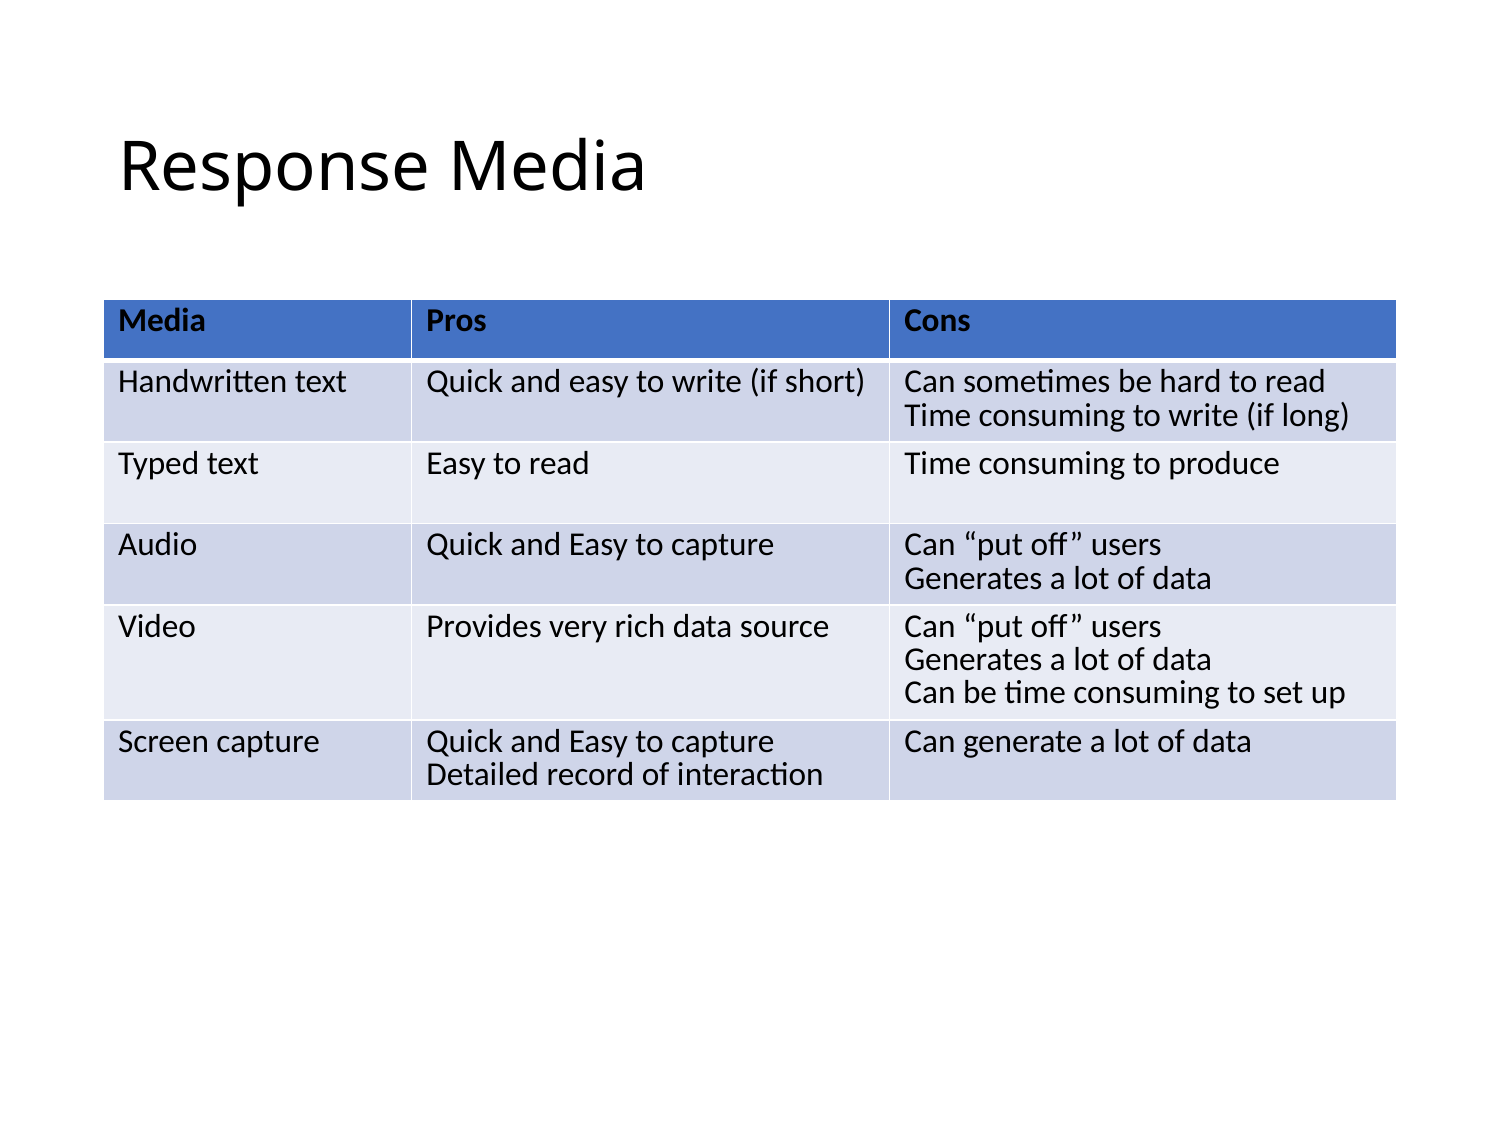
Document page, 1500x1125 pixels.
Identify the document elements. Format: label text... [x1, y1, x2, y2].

table_cell Can generate a lot of data [890, 721, 1396, 800]
table_header Cons [890, 300, 1396, 358]
table_cell Screen capture [104, 721, 411, 800]
table_header Media [104, 300, 411, 358]
table_cell Provides very rich data source [412, 606, 889, 719]
table_cell Can “put off” users Generates a lot of data Can be time consuming to set up [890, 606, 1396, 719]
table_cell Quick and Easy to capture [412, 524, 889, 604]
title Response Media [103, 59, 1397, 278]
table_cell Video [104, 606, 411, 719]
table_cell Can “put off” users Generates a lot of data [890, 524, 1396, 604]
table_cell Quick and Easy to capture Detailed record of interaction [412, 721, 889, 800]
table_cell Handwritten text [104, 363, 411, 441]
table_cell Easy to read [412, 443, 889, 523]
table_cell Quick and easy to write (if short) [412, 363, 889, 441]
table_cell Audio [104, 524, 411, 604]
table_cell Typed text [104, 443, 411, 523]
table_cell Time consuming to produce [890, 443, 1396, 523]
table_cell Can sometimes be hard to read Time consuming to write (if long) [890, 363, 1396, 441]
table_header Pros [412, 300, 889, 358]
